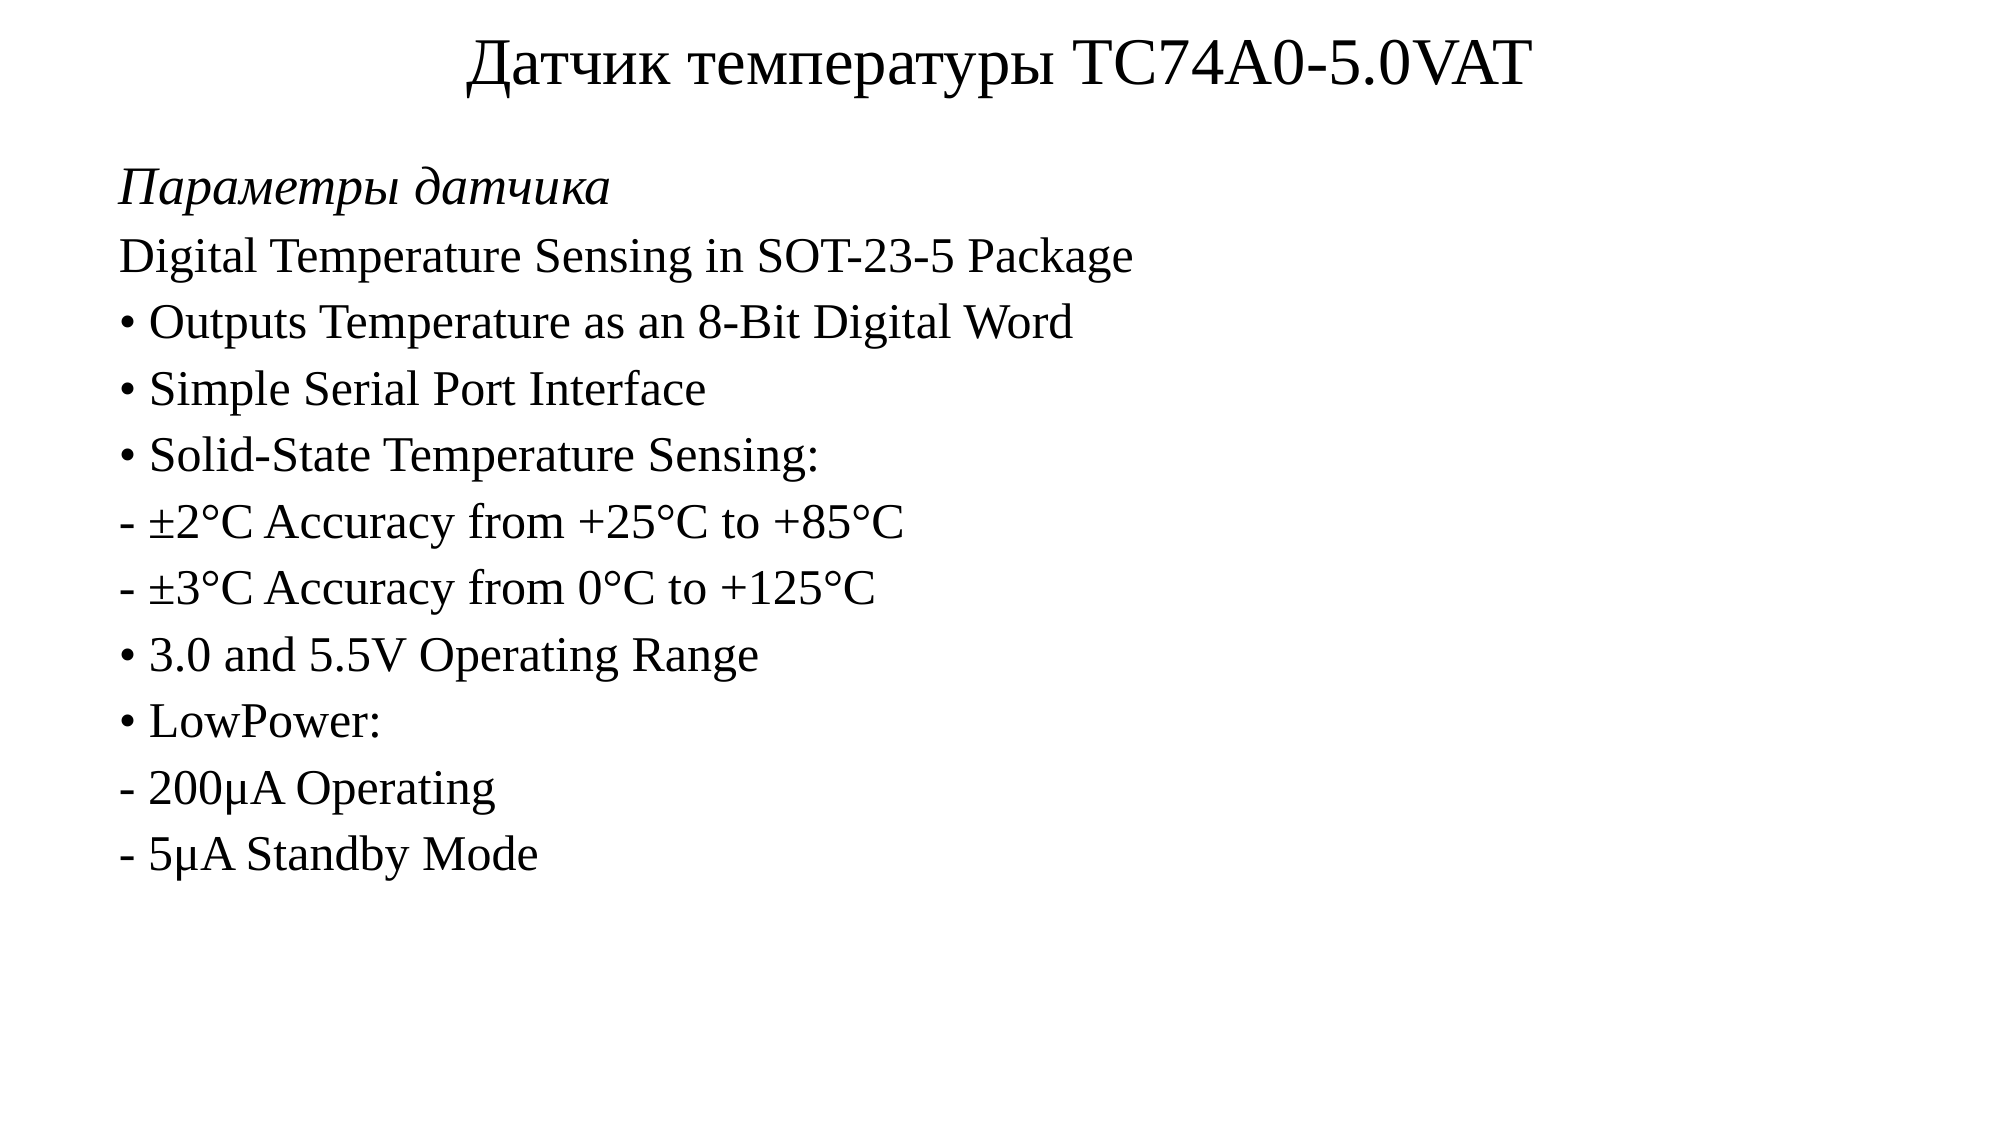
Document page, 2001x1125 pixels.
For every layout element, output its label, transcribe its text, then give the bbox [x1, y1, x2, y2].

title Датчик температуры TC74A0-5.0VAT [137, 13, 1863, 112]
list Параметры датчика Digital Temperature Sensing in SOT-23-5 Package • Outputs Temperature as an 8-Bit Digital Word • Simple Serial Port Interface • Solid-State Temperature Sensing: - ±2°C Accuracy from +25°C to +85°C - ±3°C Accuracy from 0°C to +125°C • 3.0 and 5.5V Operating Range • LowPower: - 200μA Operating - 5μA Standby Mode [44, 150, 1956, 1089]
